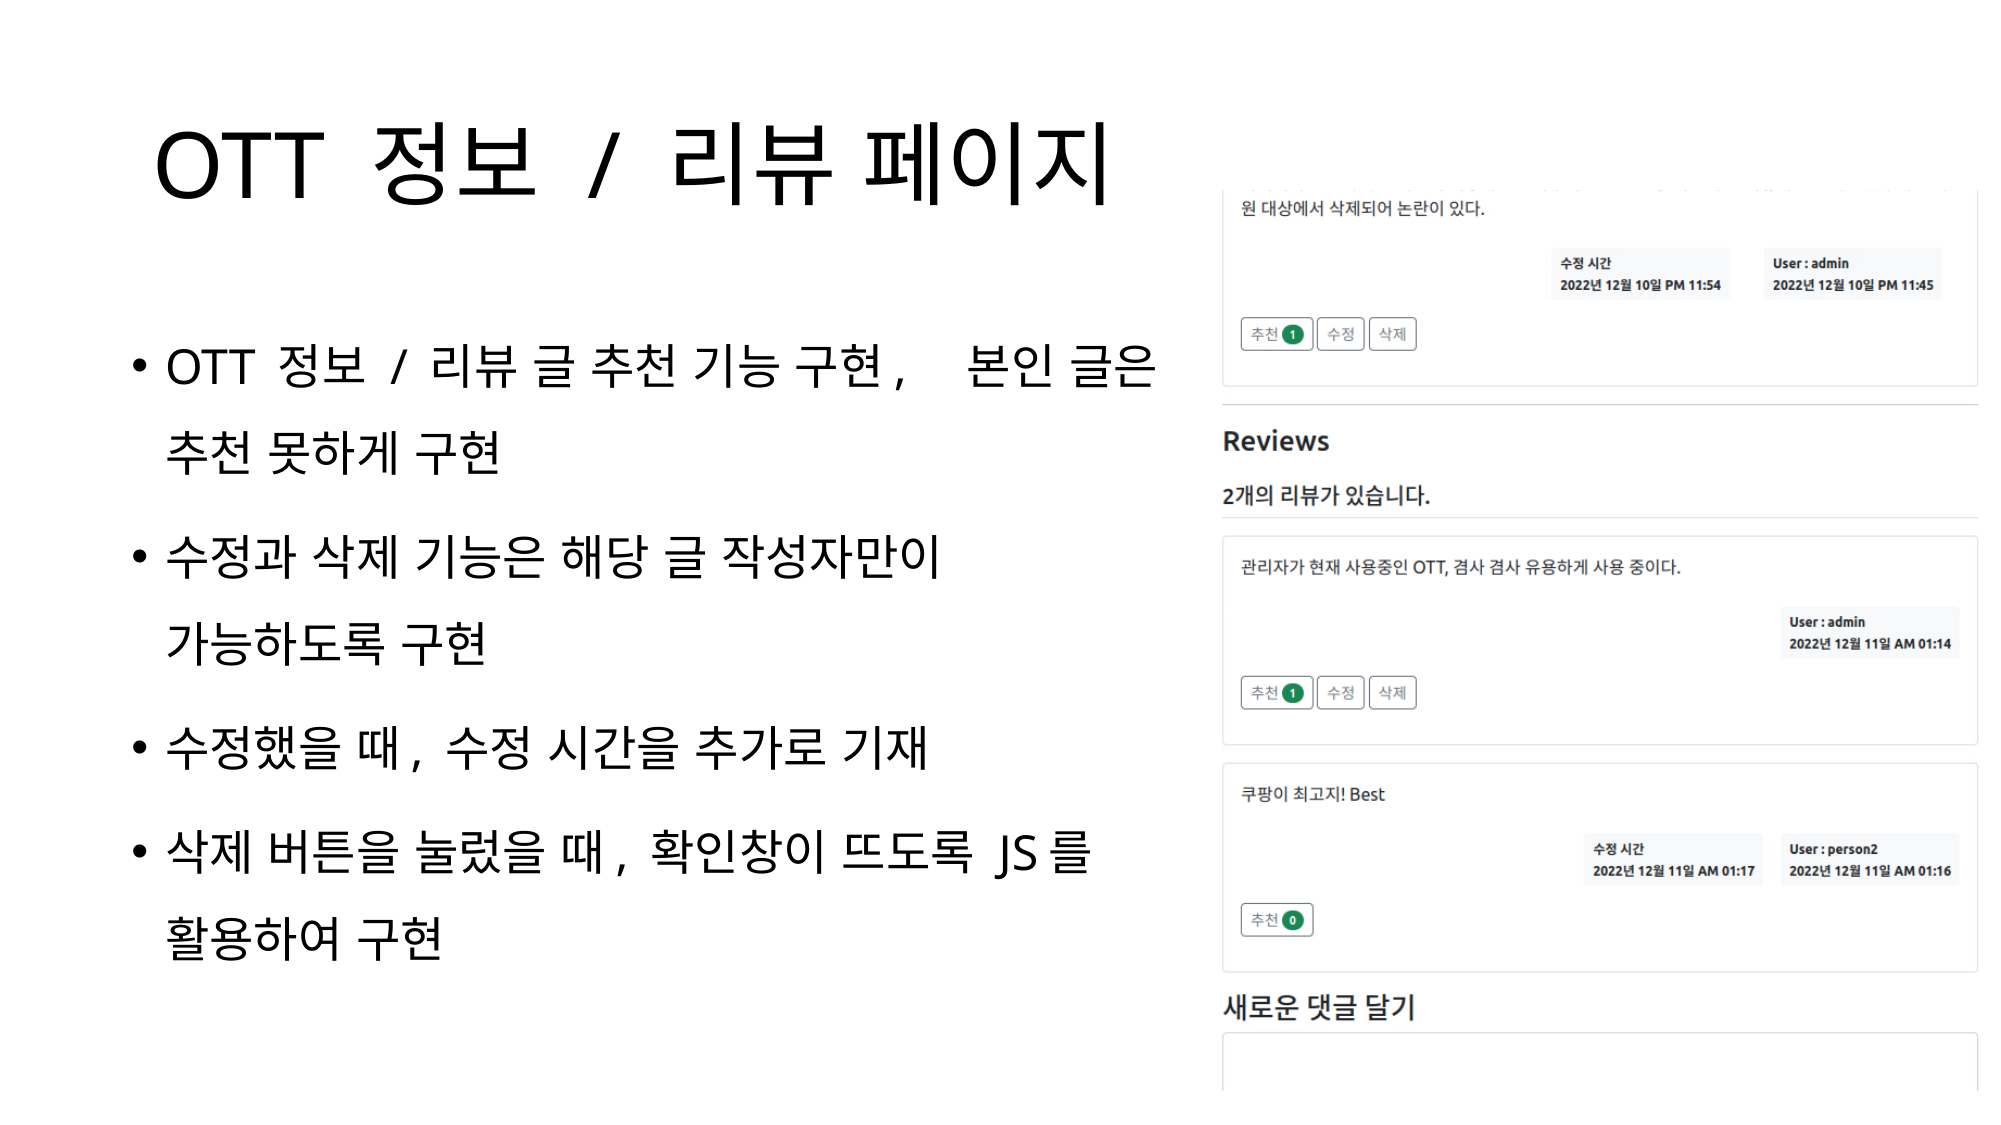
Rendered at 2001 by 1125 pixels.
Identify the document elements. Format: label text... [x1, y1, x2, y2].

picture [1205, 190, 2000, 1091]
title OTT 정보 / 리뷰 페이지 [137, 59, 1863, 278]
text_box OTT 정보 / 리뷰 글 추천 기능 구현, 본인 글은 추천 못하게 구현 수정과 삭제 기능은 해당 글 작성자만이 가능하도록 구현 수정했을 때, 수정 시간을 추가로 기재 삭제 버튼을 눌렀을 때, 확인창이 뜨도록 JS를 활용하여 구현 [116, 299, 1174, 982]
